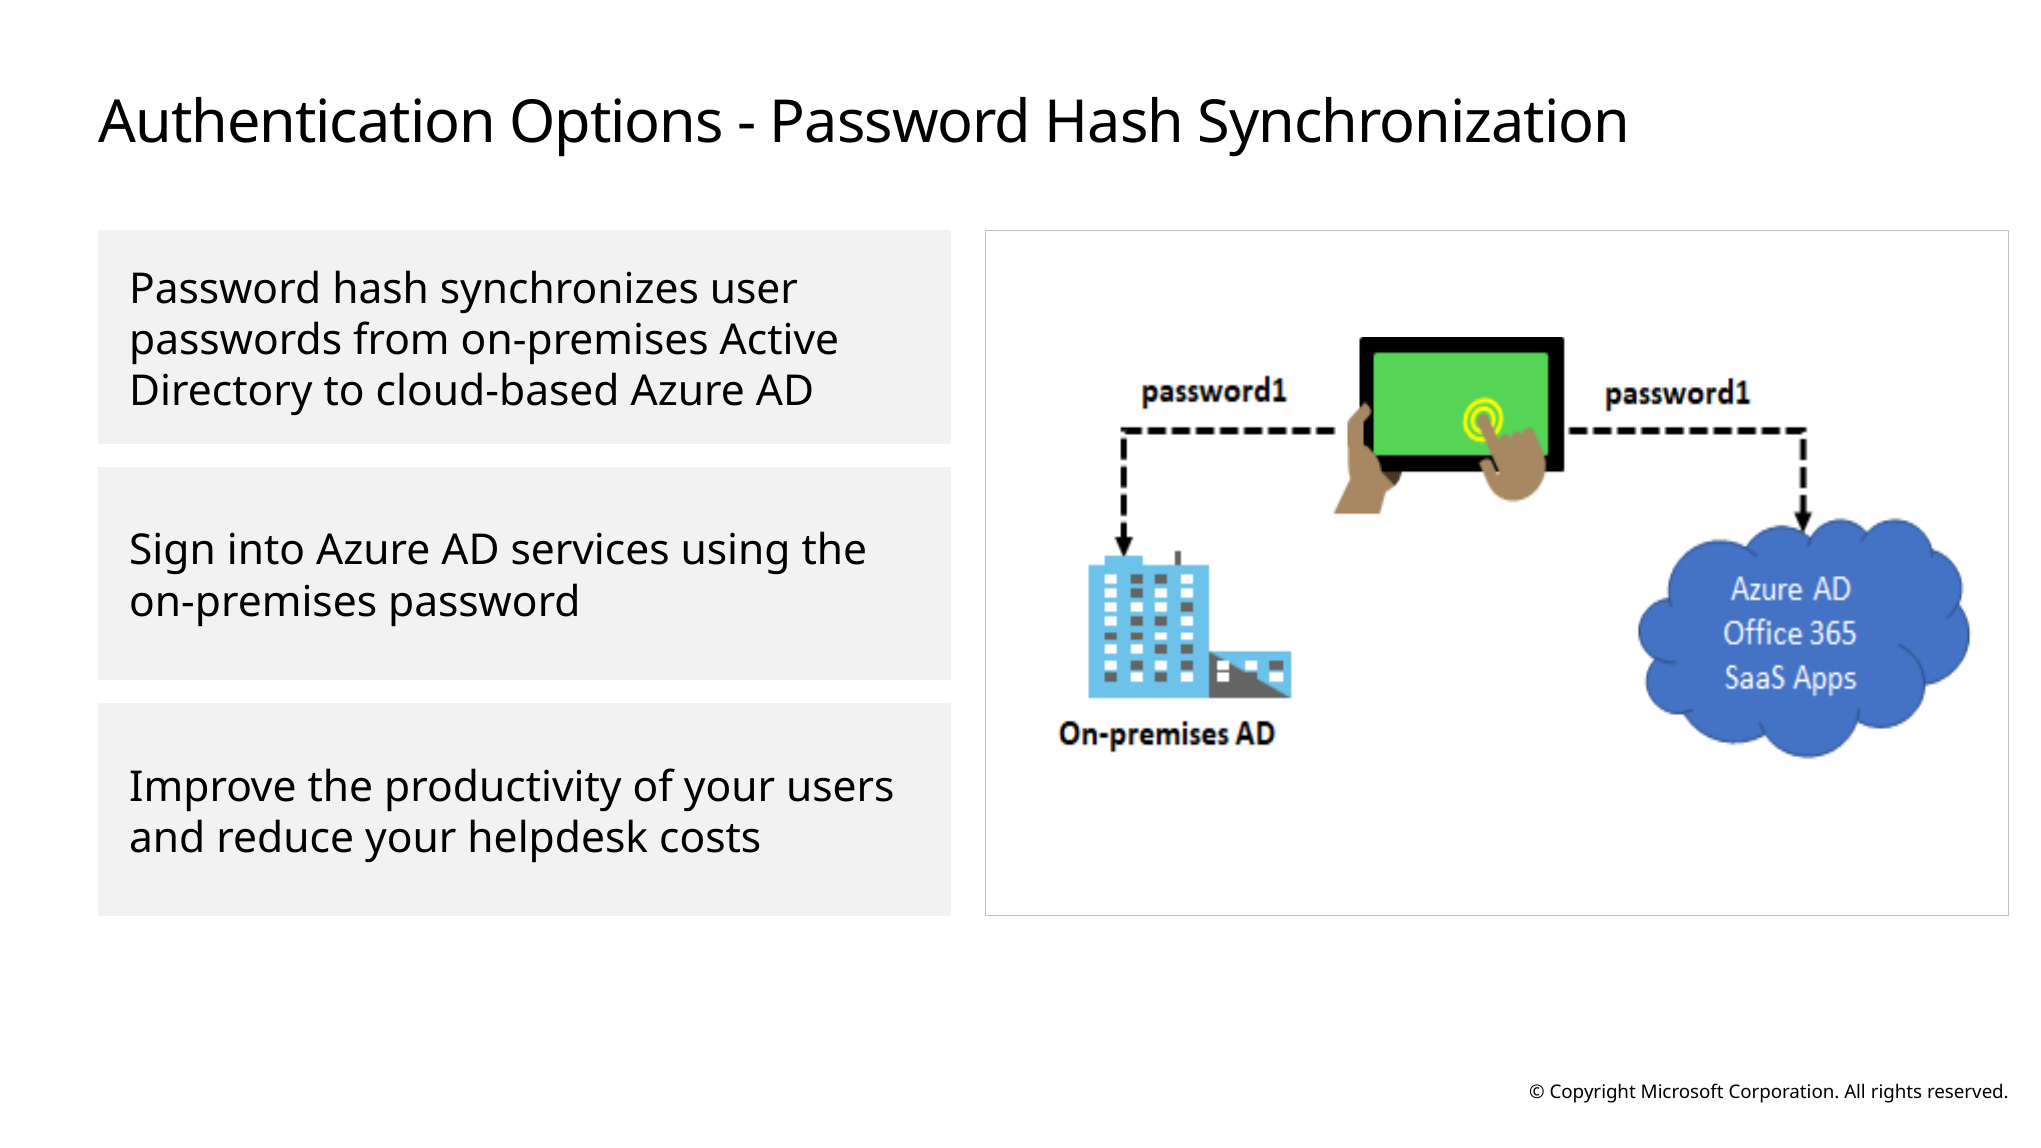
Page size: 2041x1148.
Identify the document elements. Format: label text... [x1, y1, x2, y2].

text_box Password hash synchronizes user passwords from on-premises Active Directory to cloud-based Azure AD [98, 231, 951, 444]
text_box Sign into Azure AD services using the on-premises password [98, 467, 951, 680]
title Authentication Options - Password Hash Synchronization [98, 76, 1943, 149]
picture [1038, 336, 1973, 778]
text_box [985, 230, 2009, 916]
text_box Improve the productivity of your users and reduce your helpdesk costs [98, 703, 951, 916]
